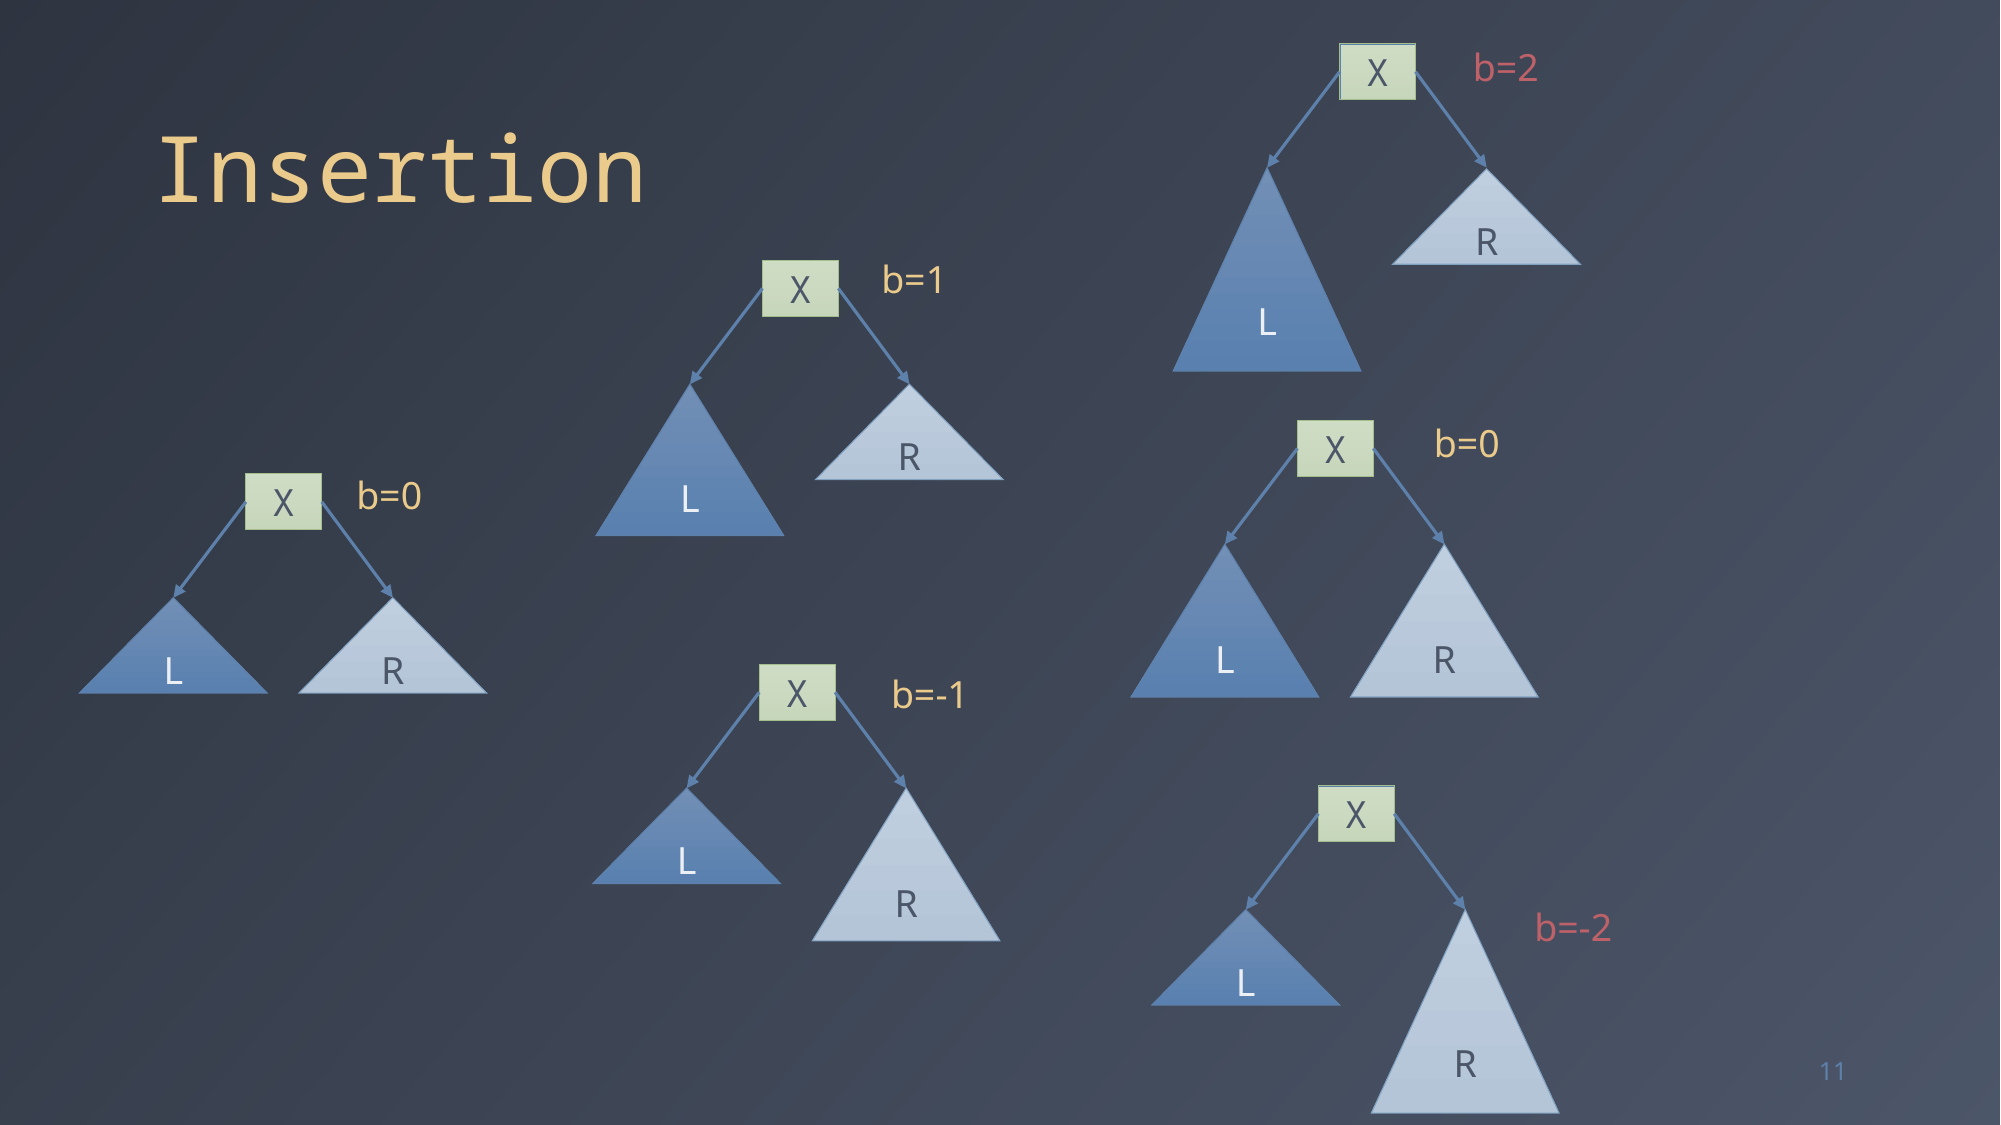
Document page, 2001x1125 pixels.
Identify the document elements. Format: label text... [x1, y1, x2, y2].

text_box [1267, 71, 1340, 168]
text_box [321, 501, 393, 598]
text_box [835, 692, 907, 789]
text_box R [814, 384, 1005, 481]
text_box R [1349, 544, 1540, 698]
text_box R [1370, 910, 1560, 1114]
text_box b=2 [1458, 36, 1554, 97]
text_box b=-2 [1519, 896, 1628, 957]
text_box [1224, 448, 1298, 545]
text_box X [245, 473, 322, 530]
text_box b=-1 [876, 663, 984, 724]
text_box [1373, 448, 1445, 545]
text_box b=0 [1419, 412, 1516, 473]
title Insertion [137, 26, 1863, 230]
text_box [689, 288, 763, 385]
text_box L [1130, 544, 1320, 698]
text_box X [1318, 785, 1395, 842]
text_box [1245, 813, 1319, 910]
text_box b=1 [866, 248, 963, 308]
text_box R [1391, 168, 1582, 265]
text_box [1415, 71, 1487, 168]
text_box L [595, 384, 785, 537]
text_box L [591, 787, 782, 885]
text_box R [811, 788, 1001, 942]
text_box X [1339, 43, 1416, 100]
text_box L [1172, 166, 1362, 372]
text_box X [759, 664, 836, 721]
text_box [686, 692, 760, 789]
text_box L [78, 597, 269, 694]
text_box R [297, 597, 488, 694]
text_box X [1297, 420, 1374, 477]
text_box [838, 288, 910, 385]
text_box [173, 501, 246, 598]
text_box b=0 [341, 464, 438, 525]
text_box X [762, 260, 839, 317]
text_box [1394, 813, 1466, 910]
text_box L [1150, 909, 1341, 1006]
slide_number 11 [1738, 1042, 1863, 1103]
